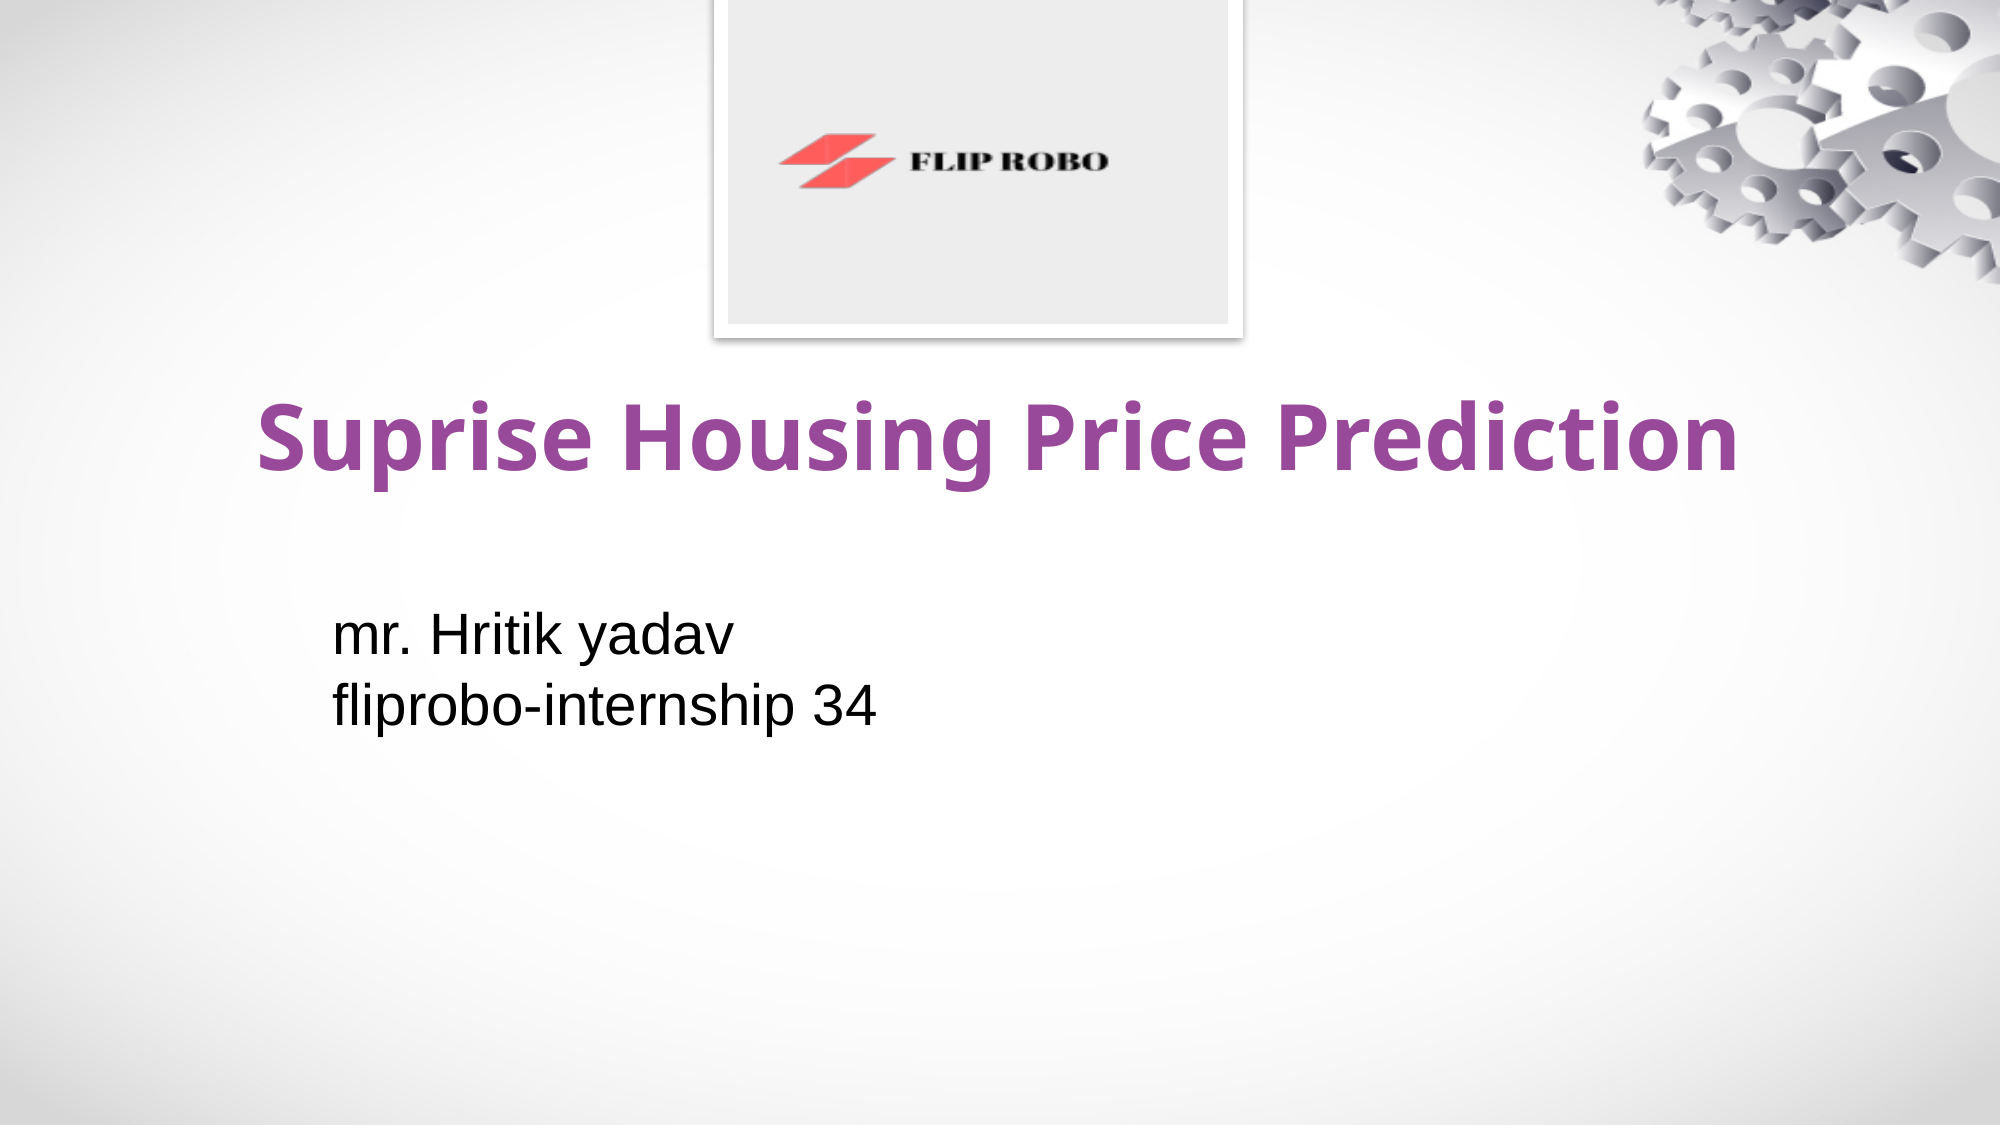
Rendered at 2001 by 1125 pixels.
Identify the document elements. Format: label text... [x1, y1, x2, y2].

picture [728, 0, 1229, 324]
picture [0, 0, 2000, 1125]
text_box mr. Hritik yadav fliprobo-internship 34 [317, 589, 965, 744]
text_box Suprise Housing Price Prediction [241, 371, 1759, 496]
